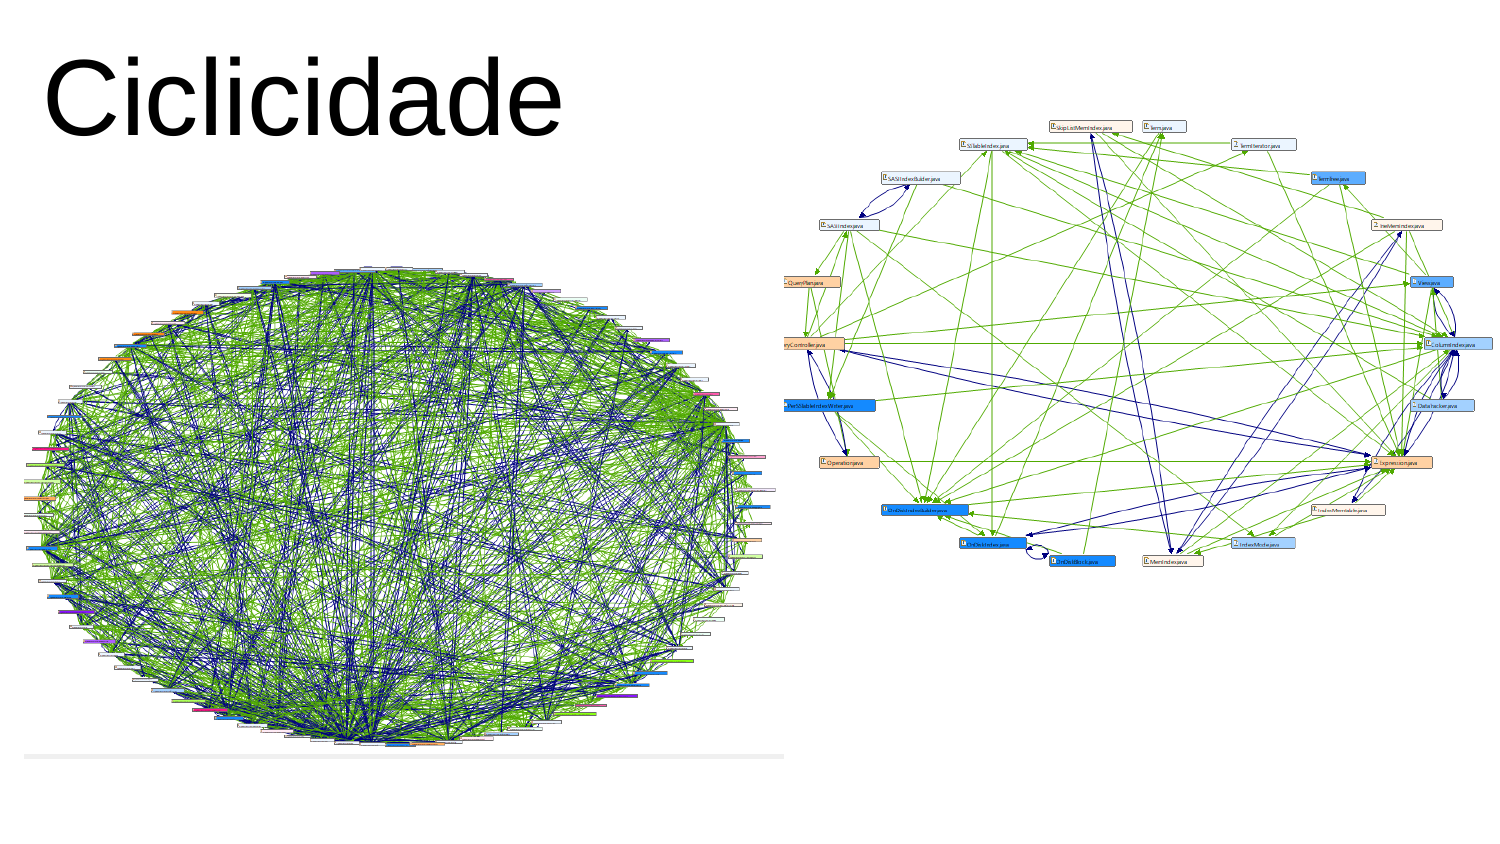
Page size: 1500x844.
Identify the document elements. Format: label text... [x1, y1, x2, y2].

title Ciclicidade [10, 2, 630, 195]
picture [24, 100, 1500, 759]
